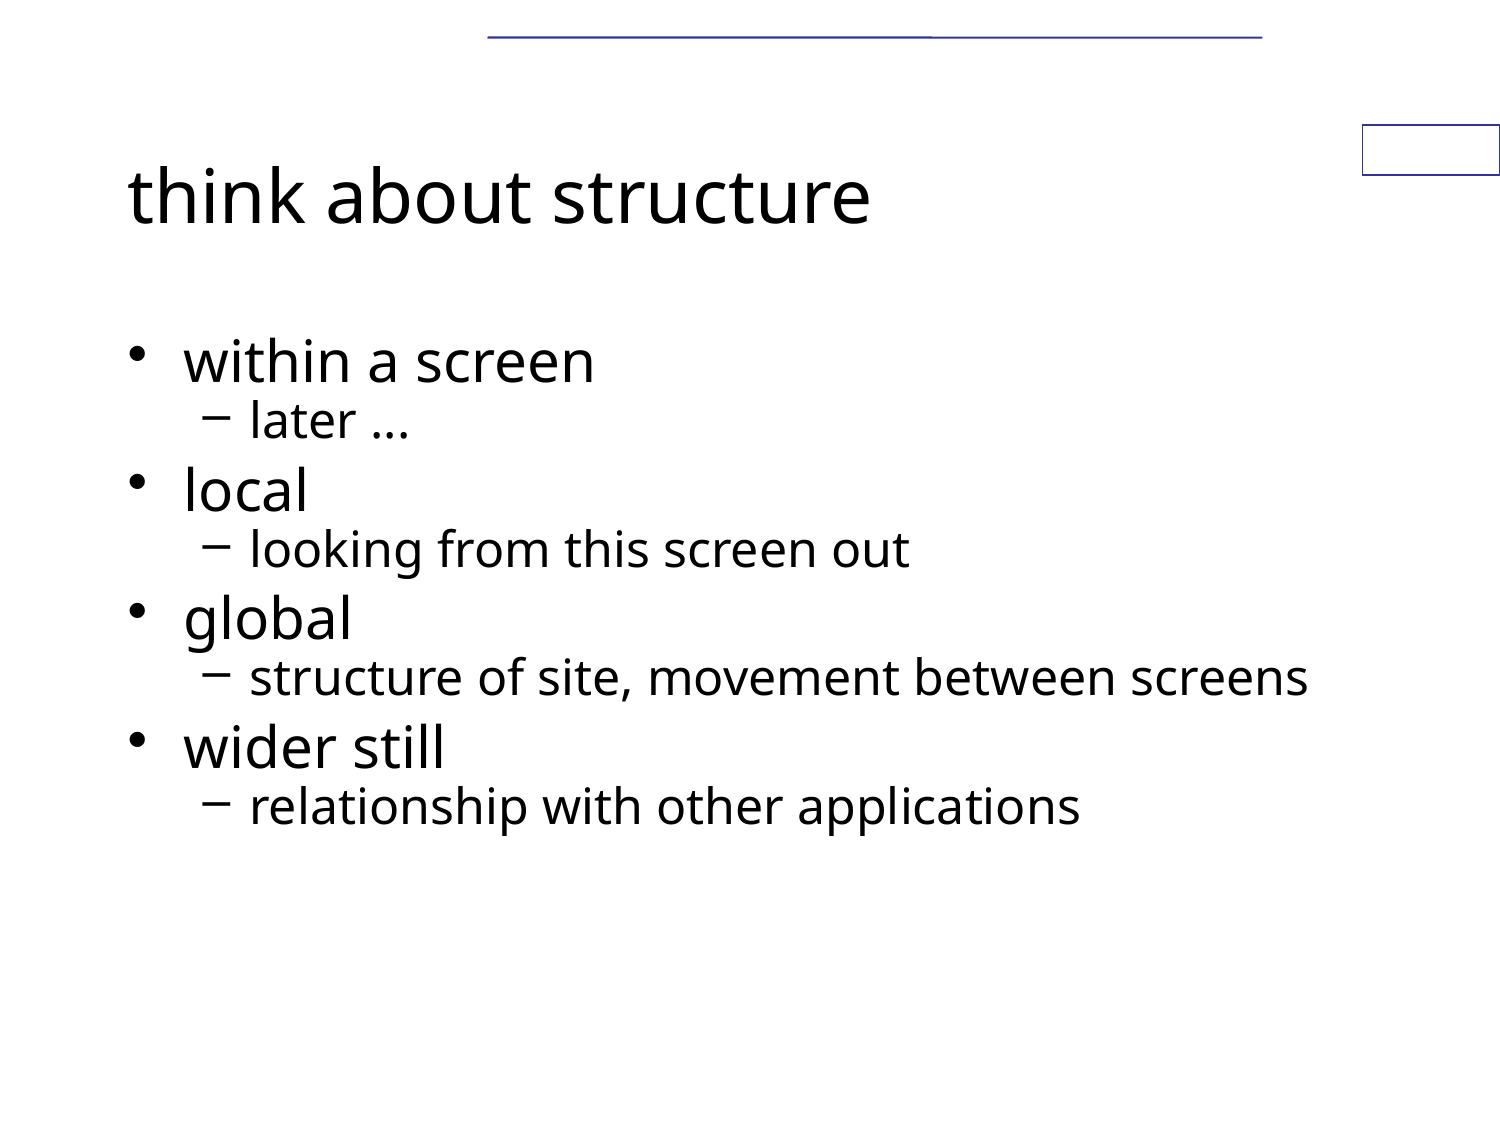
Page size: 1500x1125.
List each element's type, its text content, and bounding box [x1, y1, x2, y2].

list within a screen later ... local looking from this screen out global structure of site, movement between screens wider still relationship with other applications [112, 324, 1388, 1000]
title think about structure [112, 99, 1238, 288]
